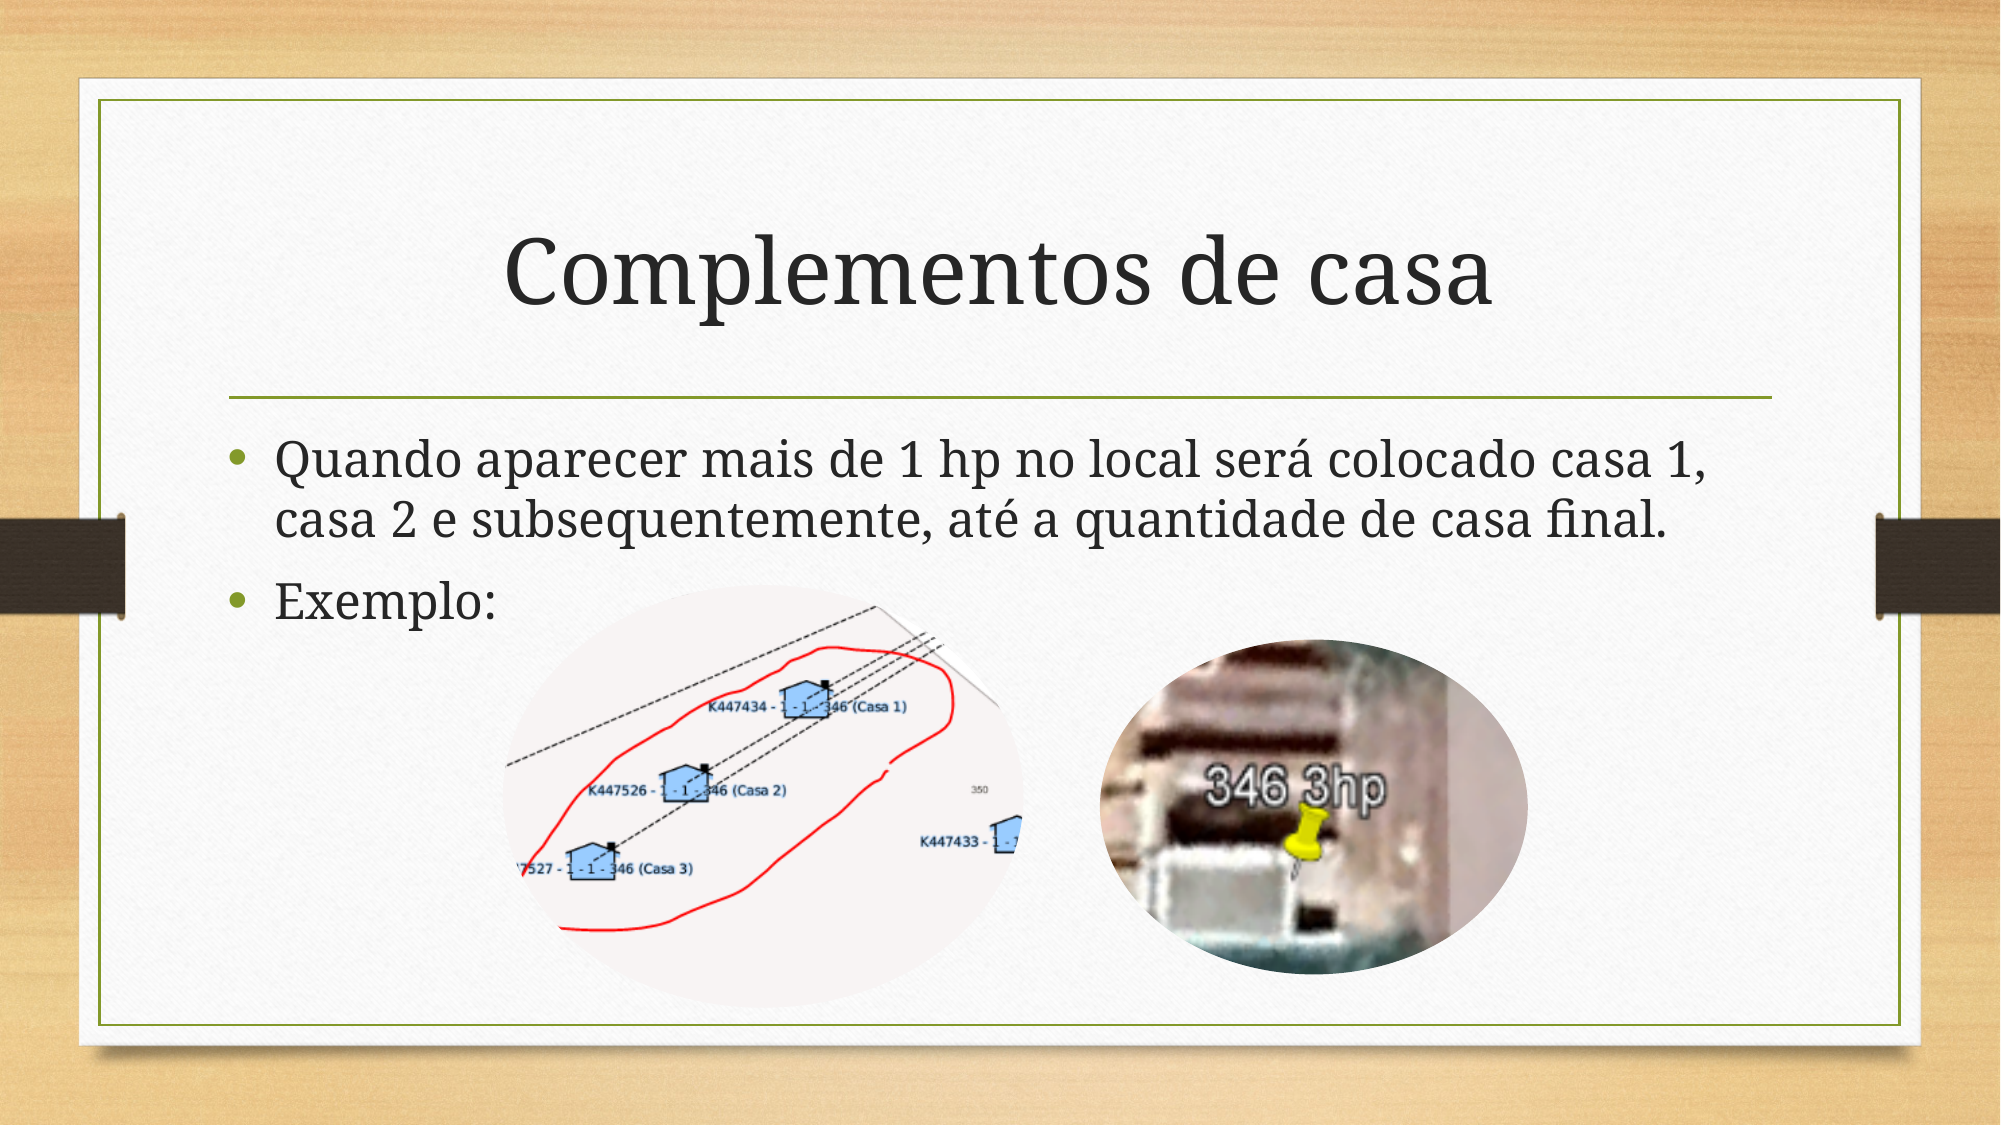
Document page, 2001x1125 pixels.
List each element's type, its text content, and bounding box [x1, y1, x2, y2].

list Quando aparecer mais de 1 hp no local será colocado casa 1, casa 2 e subsequentemente, até a quantidade de casa final. Exemplo: [212, 419, 1788, 964]
title Complementos de casa [212, 161, 1788, 375]
picture [0, 0, 2001, 1125]
